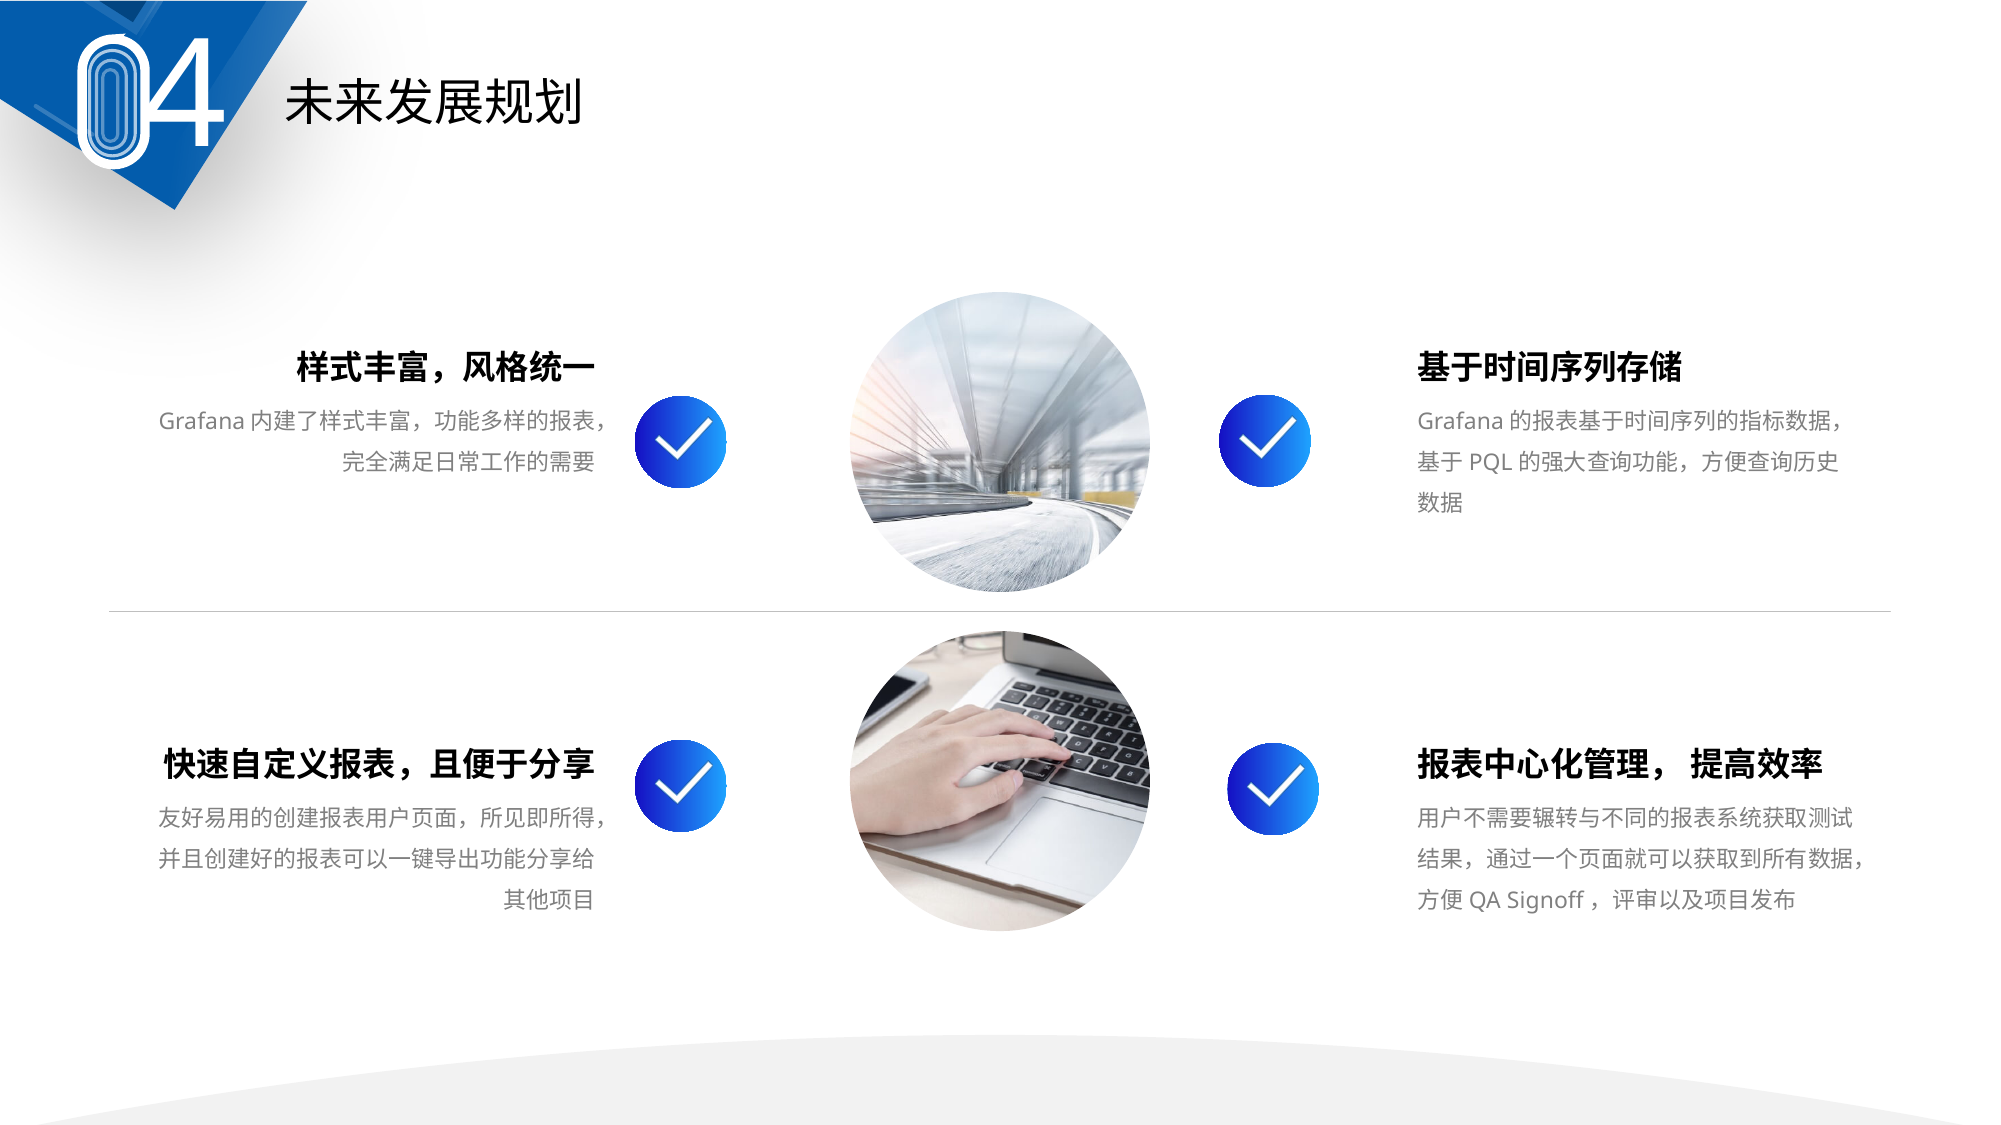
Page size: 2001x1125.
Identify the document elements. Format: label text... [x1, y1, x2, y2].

picture [1247, 757, 1305, 814]
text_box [142, 330, 611, 484]
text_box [135, 727, 611, 923]
text_box [1226, 742, 1321, 837]
text_box [848, 290, 1151, 594]
picture [655, 753, 713, 811]
text_box [95, 59, 126, 150]
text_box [1402, 330, 1871, 525]
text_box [1402, 727, 1872, 923]
picture [1239, 409, 1297, 466]
text_box [848, 630, 1151, 933]
picture [655, 410, 713, 467]
text_box [81, 37, 126, 166]
text_box 未来发展规划 [284, 69, 643, 130]
text_box [1218, 393, 1313, 488]
text_box [633, 395, 728, 490]
text_box [101, 68, 119, 143]
text_box [88, 49, 126, 157]
text_box 4 [126, 0, 195, 185]
text_box [633, 738, 728, 833]
